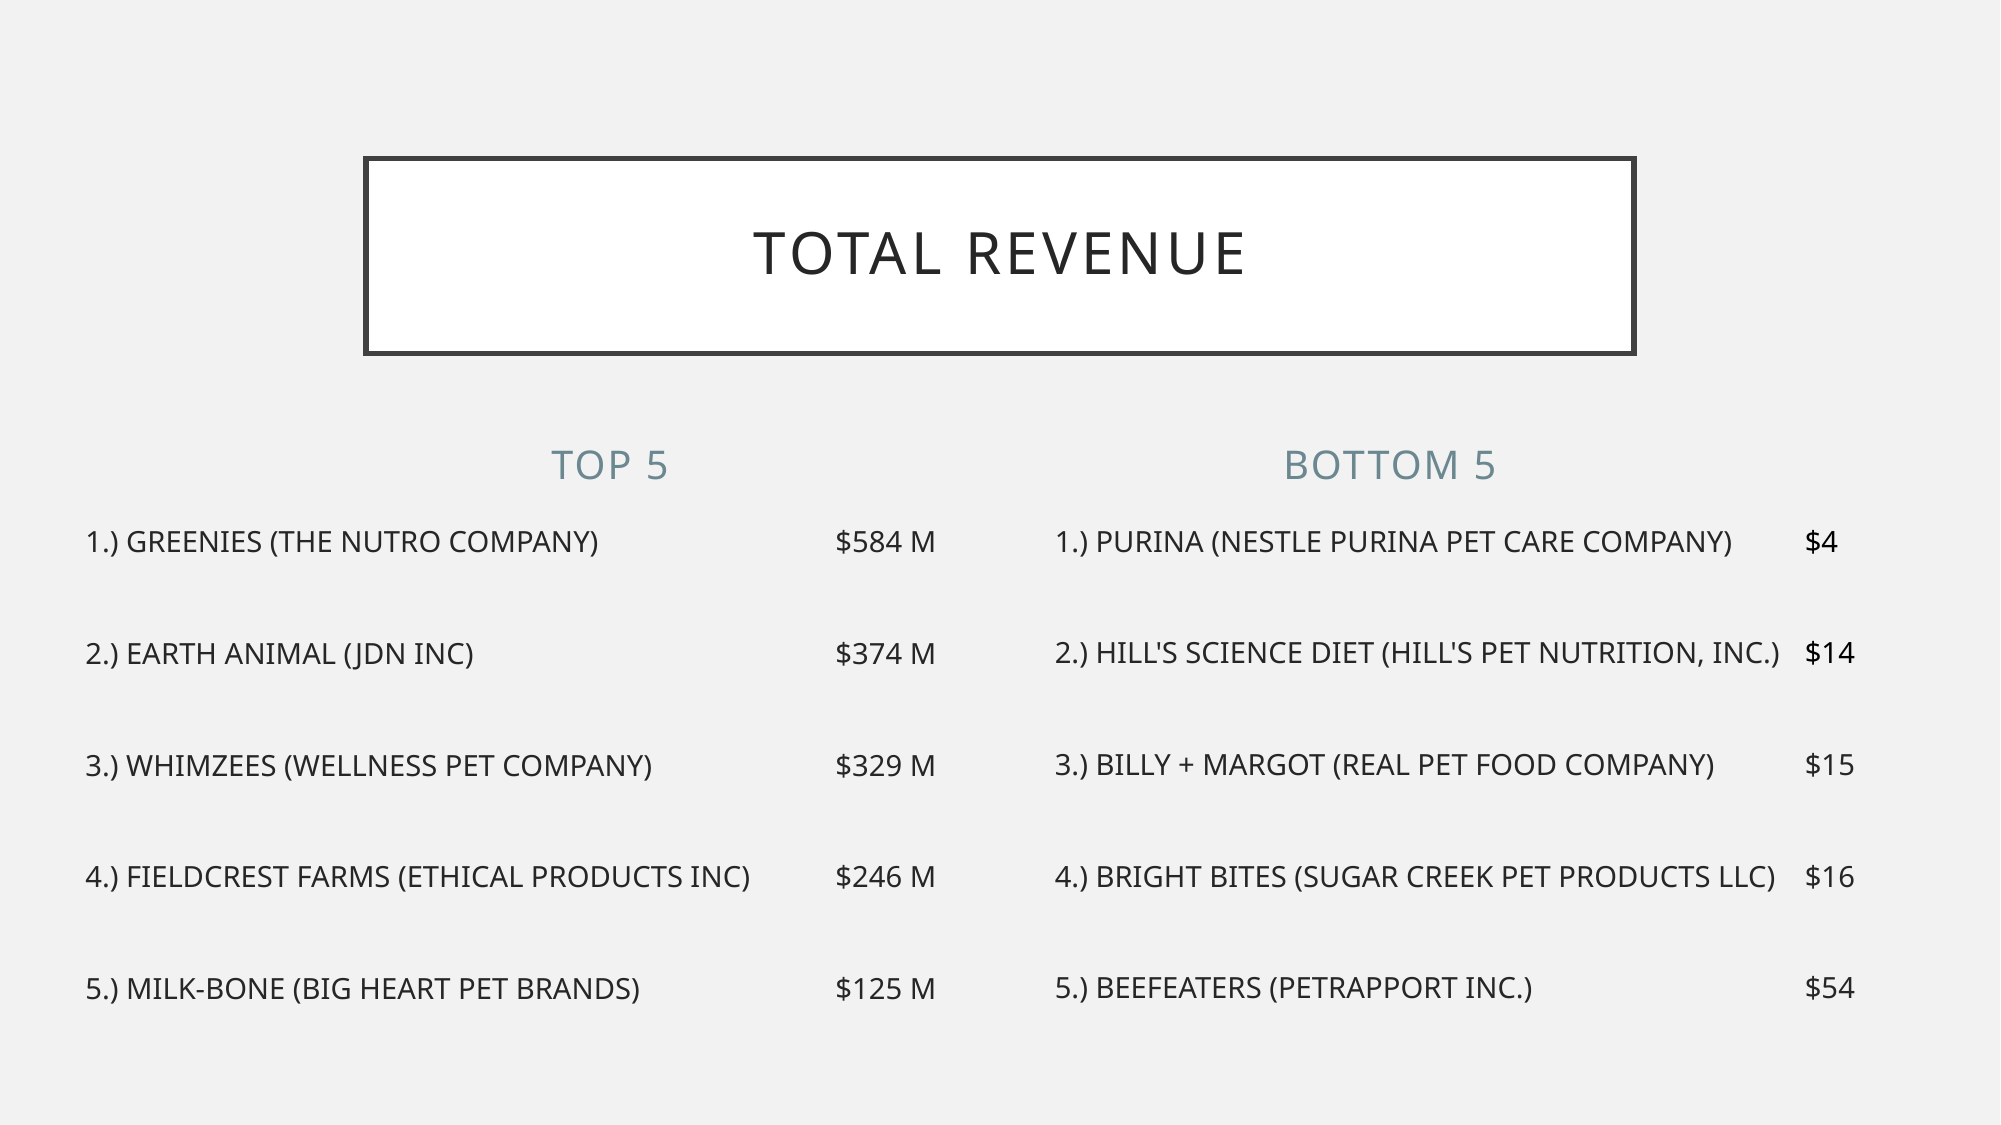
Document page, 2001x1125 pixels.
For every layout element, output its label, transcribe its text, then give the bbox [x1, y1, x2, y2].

list 1.) PURINA (NESTLE PURINA PET CARE COMPANY) $4 2.) HILL'S SCIENCE DIET (HILL'S PET NUTRITION, INC.) $14 3.) BILLY + MARGOT (REAL PET FOOD COMPANY) $15 4.) BRIGHT BITES (SUGAR CREEK PET PRODUCTS LLC) $16 5.) BEEFEATERS (PETRAPPORT INC.) $54 [1039, 515, 1963, 1005]
list Bottom 5 [1039, 379, 1741, 495]
list Top 5 [259, 379, 961, 495]
title Total revenue [363, 156, 1637, 356]
list 1.) GREENIES (THE NUTRO COMPANY) $584 M 2.) EARTH ANIMAL (JDN INC) $374 M 3.) WHIMZEES (WELLNESS PET COMPANY) $329 M 4.) FIELDCREST FARMS (ETHICAL PRODUCTS INC) $246 M 5.) MILK-BONE (BIG HEART PET BRANDS) $125 M [70, 515, 961, 1022]
